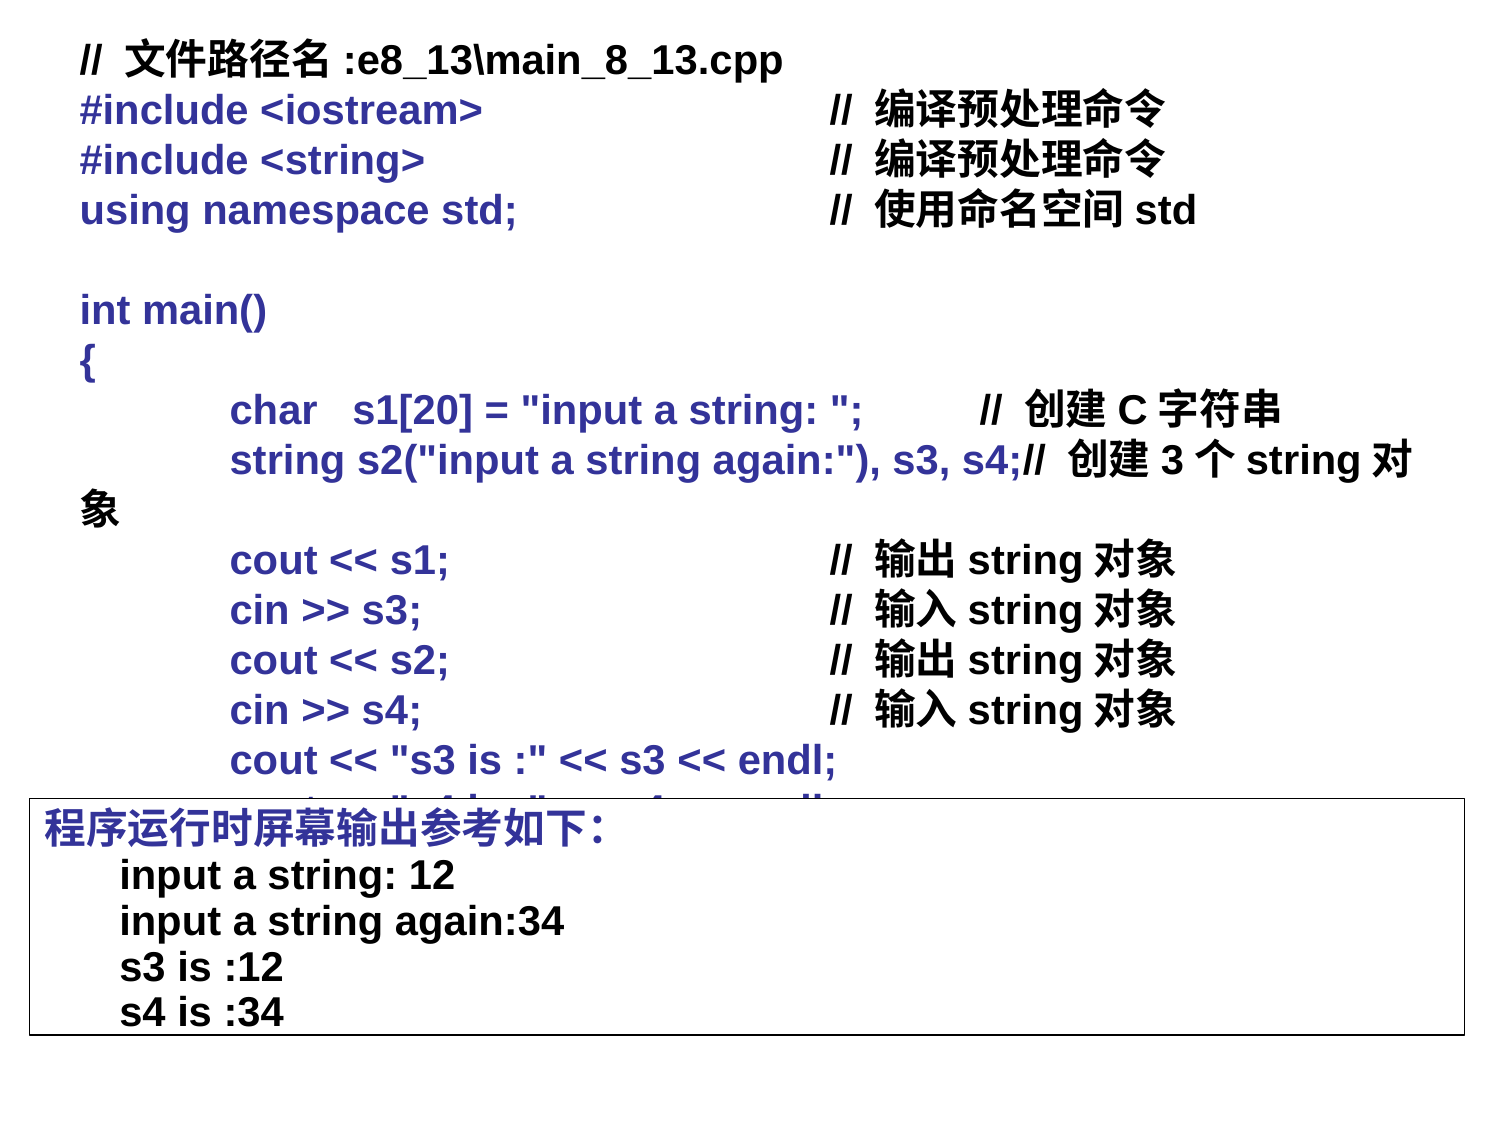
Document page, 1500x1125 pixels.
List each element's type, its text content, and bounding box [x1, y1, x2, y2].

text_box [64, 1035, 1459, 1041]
text_box // 文件路径名:e8_13\main_8_13.cpp #include <iostream> // 编译预处理命令 #include <string> // 编译预处理命令 using namespace std; // 使用命名空间std int main() { char s1[20] = "input a string: "; // 创建C字符串 string s2("input a string again:"), s3, s4;// 创建3个string对象 cout << s1; // 输出string对象 cin >> s3; // 输入string对象 cout << s2; // 输出string对象 cin >> s4; // 输入string对象 cout << "s3 is :" << s3 << endl; cout << "s4 is :" << s4 << endl; return 0; // 返回操作系统 } [64, 25, 1459, 798]
text_box 程序运行时屏幕输出参考如下： input a string: 12 input a string again:34 s3 is :12 s4 is :34 [29, 798, 1465, 1035]
